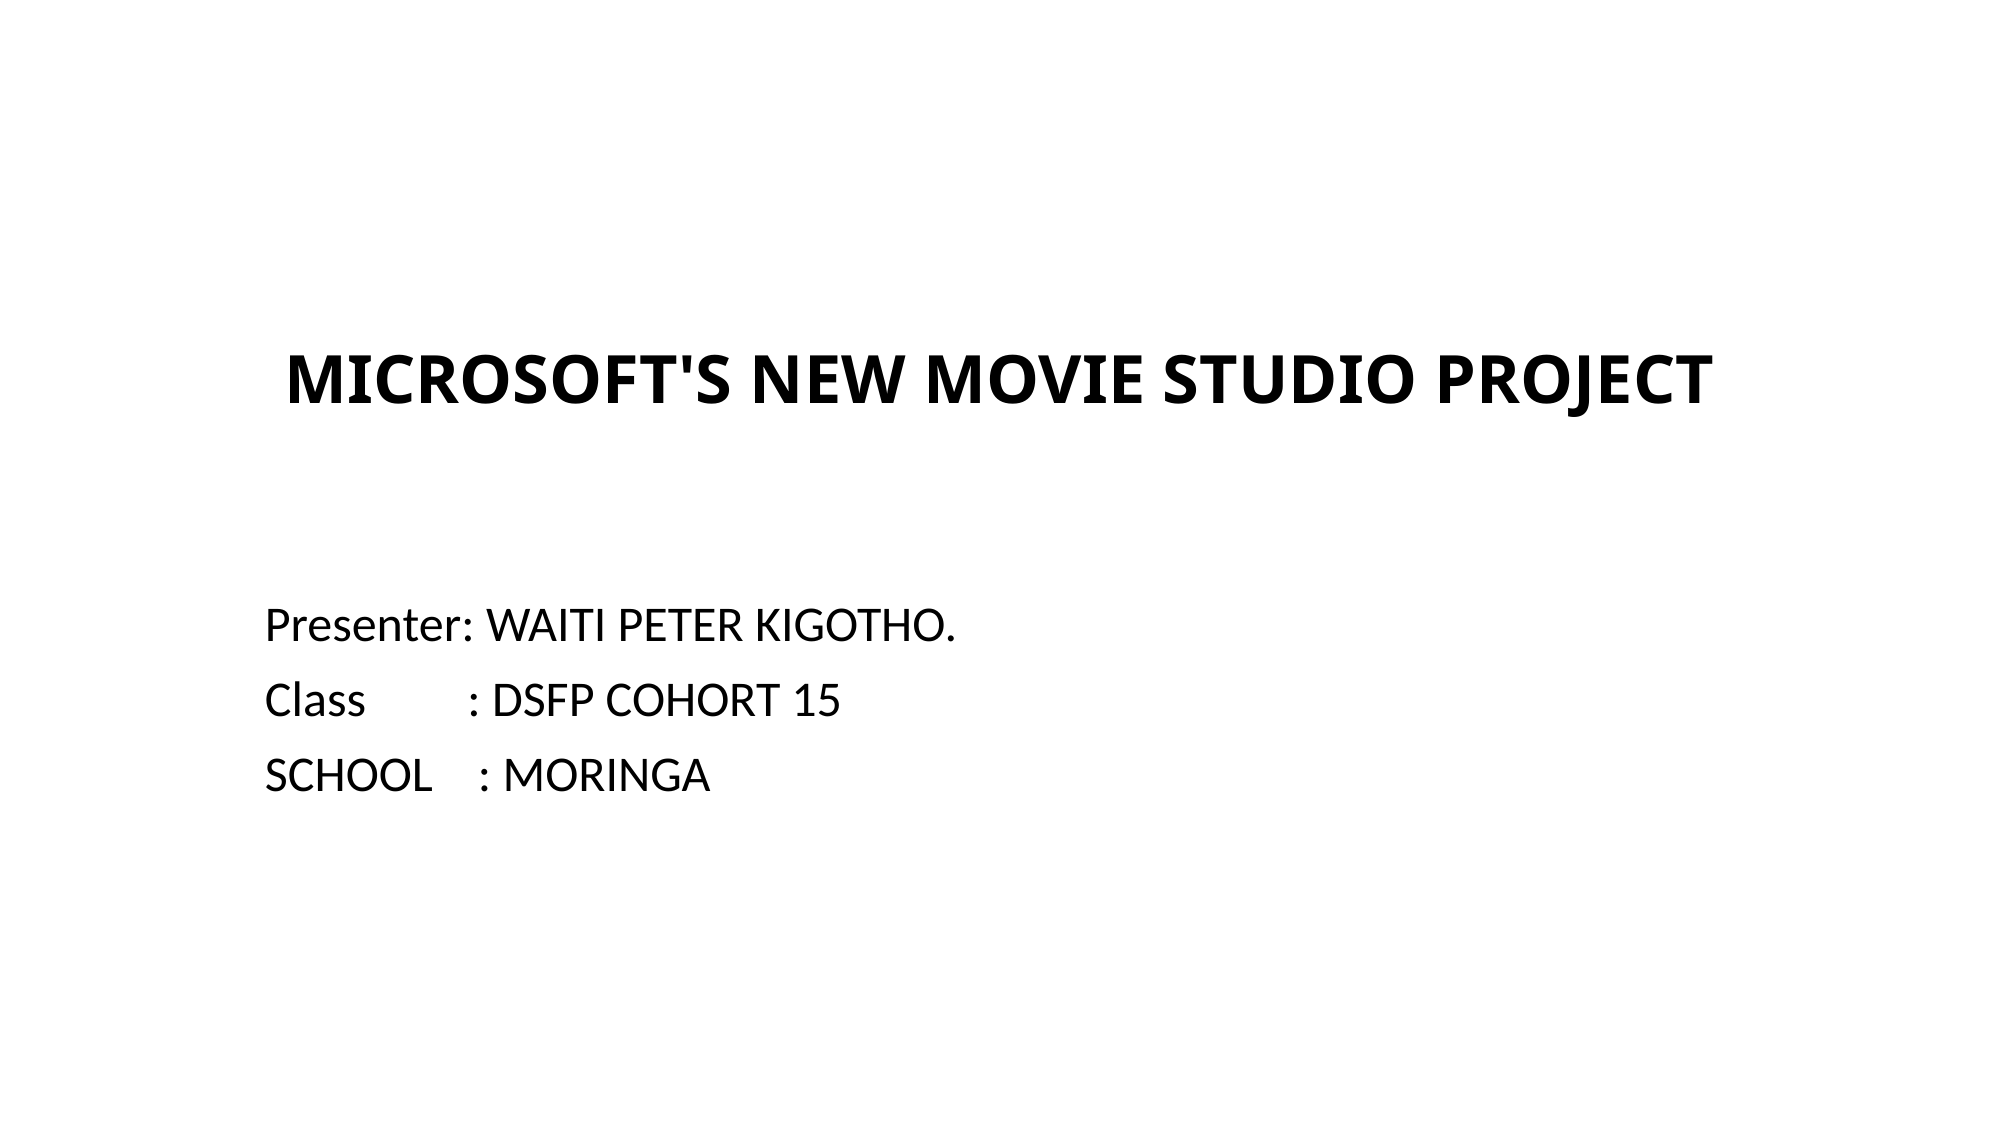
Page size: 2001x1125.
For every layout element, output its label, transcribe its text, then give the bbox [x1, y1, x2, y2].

title MICROSOFT'S NEW MOVIE STUDIO PROJECT [249, 184, 1750, 576]
subtitle Presenter: WAITI PETER KIGOTHO. Class : DSFP COHORT 15 SCHOOL : MORINGA [249, 590, 1750, 863]
